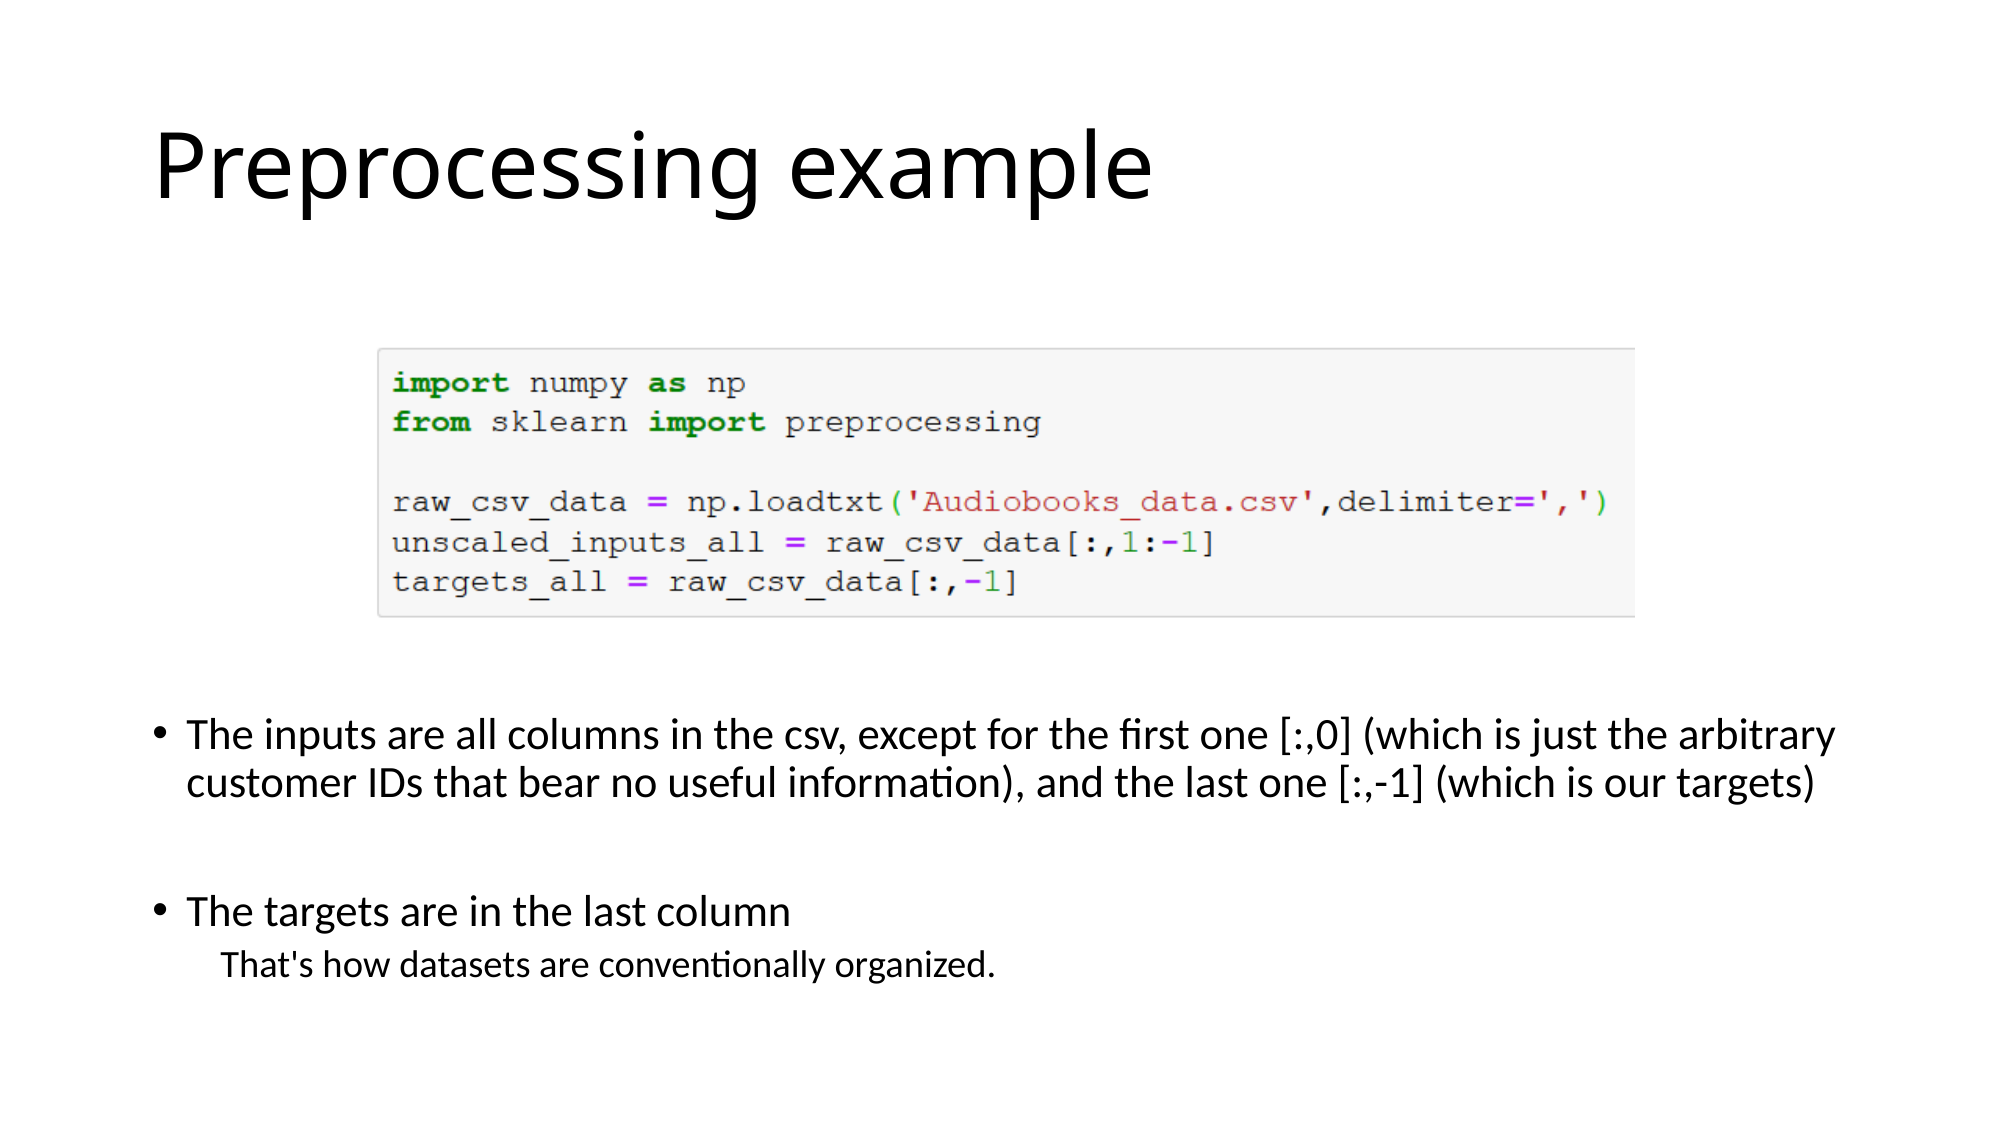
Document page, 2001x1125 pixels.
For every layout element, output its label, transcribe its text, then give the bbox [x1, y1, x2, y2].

list The inputs are all columns in the csv, except for the first one [:,0] (which is just the arbitrary customer IDs that bear no useful information), and the last one [:,-1] (which is our targets) The targets are in the last column That's how datasets are conventionally organized. [137, 299, 1863, 1014]
title Preprocessing example [137, 59, 1863, 278]
picture [365, 331, 1635, 635]
